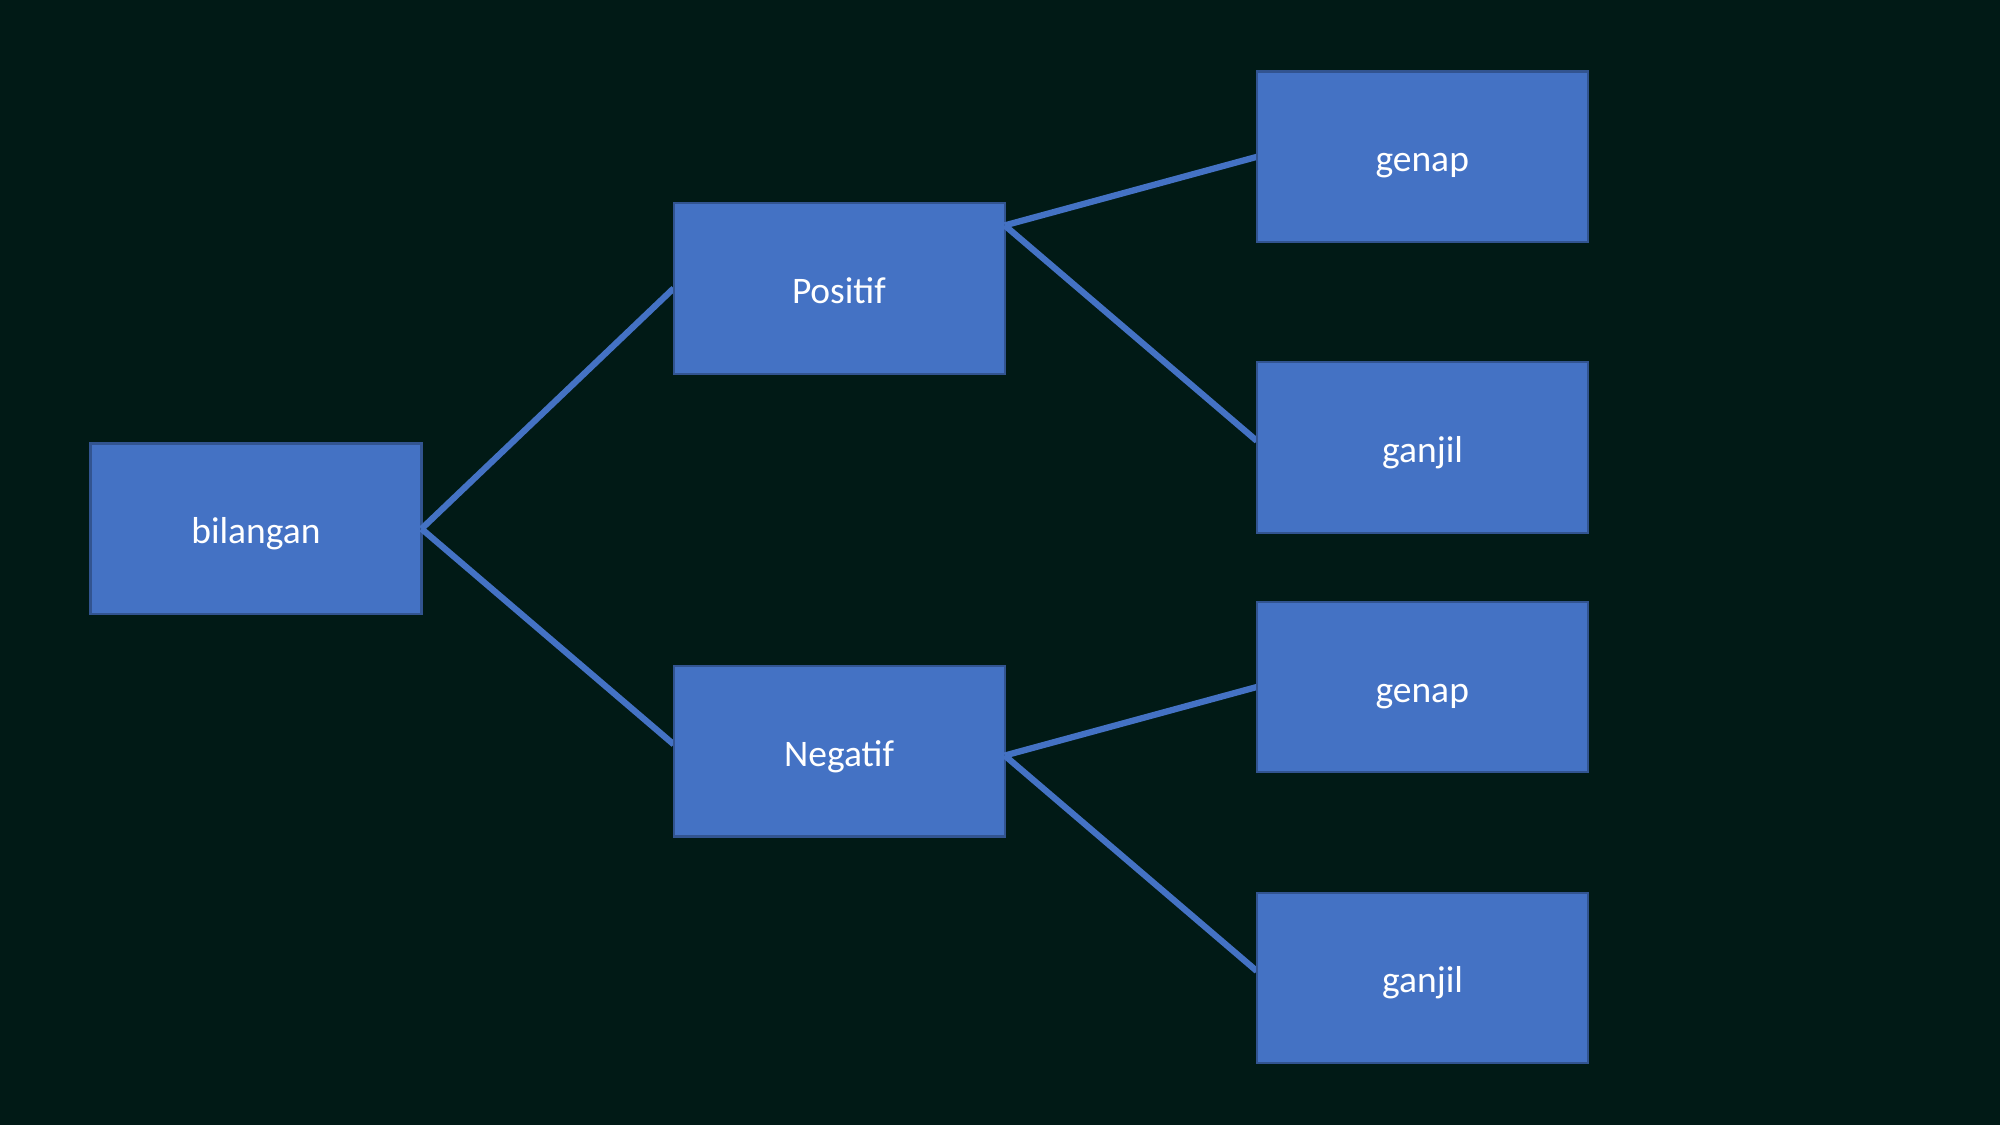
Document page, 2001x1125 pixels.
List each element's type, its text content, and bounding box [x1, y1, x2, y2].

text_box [1004, 225, 1257, 441]
text_box Negatif [673, 665, 1006, 838]
text_box Positif [673, 202, 1004, 375]
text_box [1004, 755, 1257, 972]
text_box genap [1256, 70, 1589, 243]
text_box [1004, 156, 1257, 225]
text_box genap [1256, 601, 1589, 773]
text_box ganjil [1256, 892, 1589, 1064]
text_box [421, 528, 674, 745]
text_box bilangan [89, 442, 421, 615]
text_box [1004, 687, 1257, 755]
text_box ganjil [1256, 361, 1589, 534]
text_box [421, 288, 674, 528]
